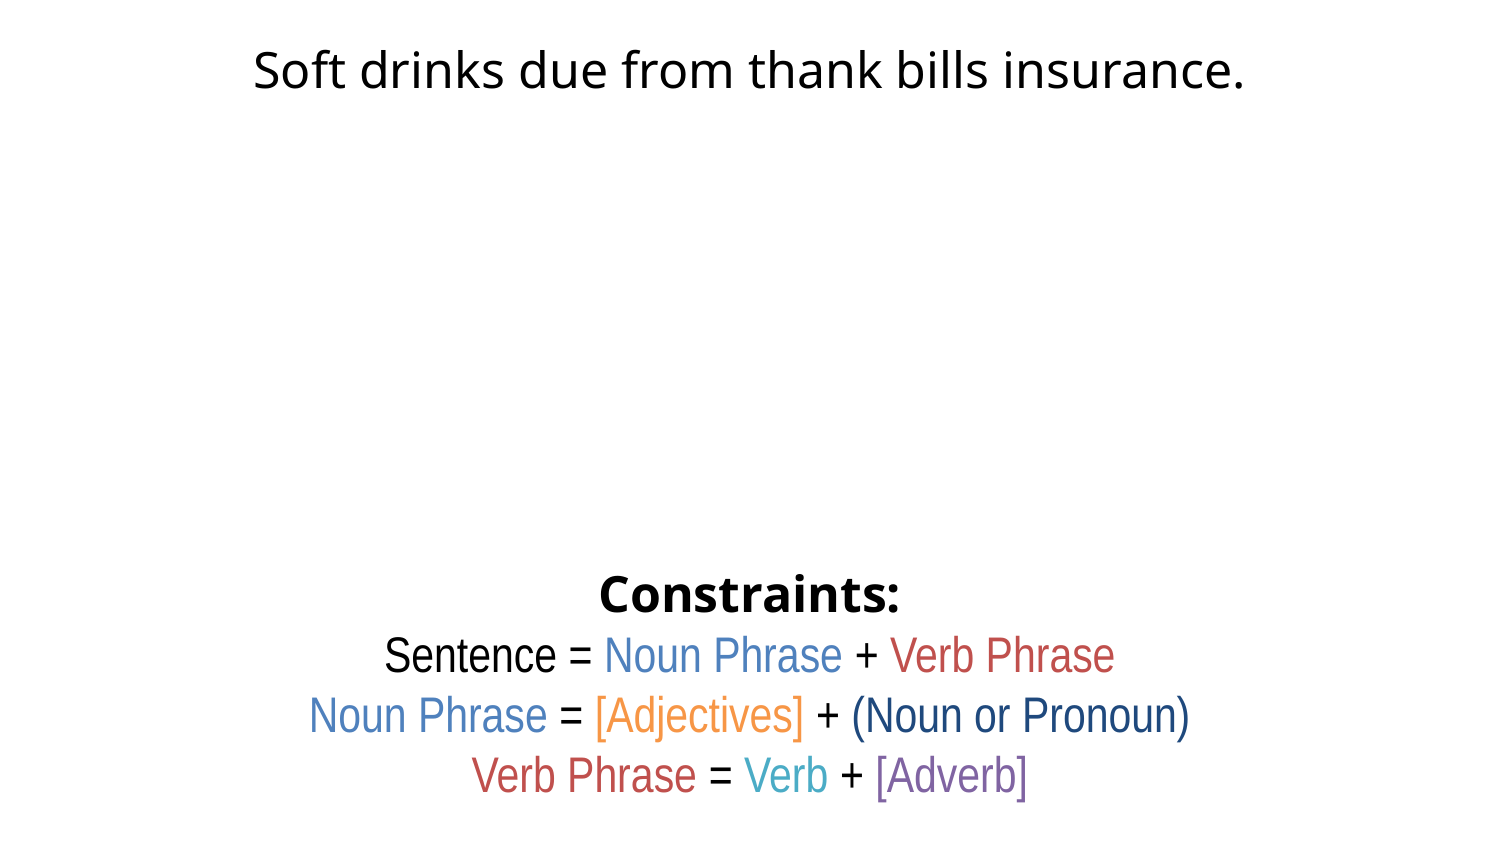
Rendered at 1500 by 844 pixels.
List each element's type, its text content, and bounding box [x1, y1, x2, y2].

text_box Soft drinks due from thank bills insurance. [151, 31, 1349, 106]
text_box Constraints: Sentence = Noun Phrase + Verb Phrase Noun Phrase = [Adjectives] + (Noun or Pronoun) Verb Phrase = Verb + [Adverb] [38, 554, 1462, 810]
